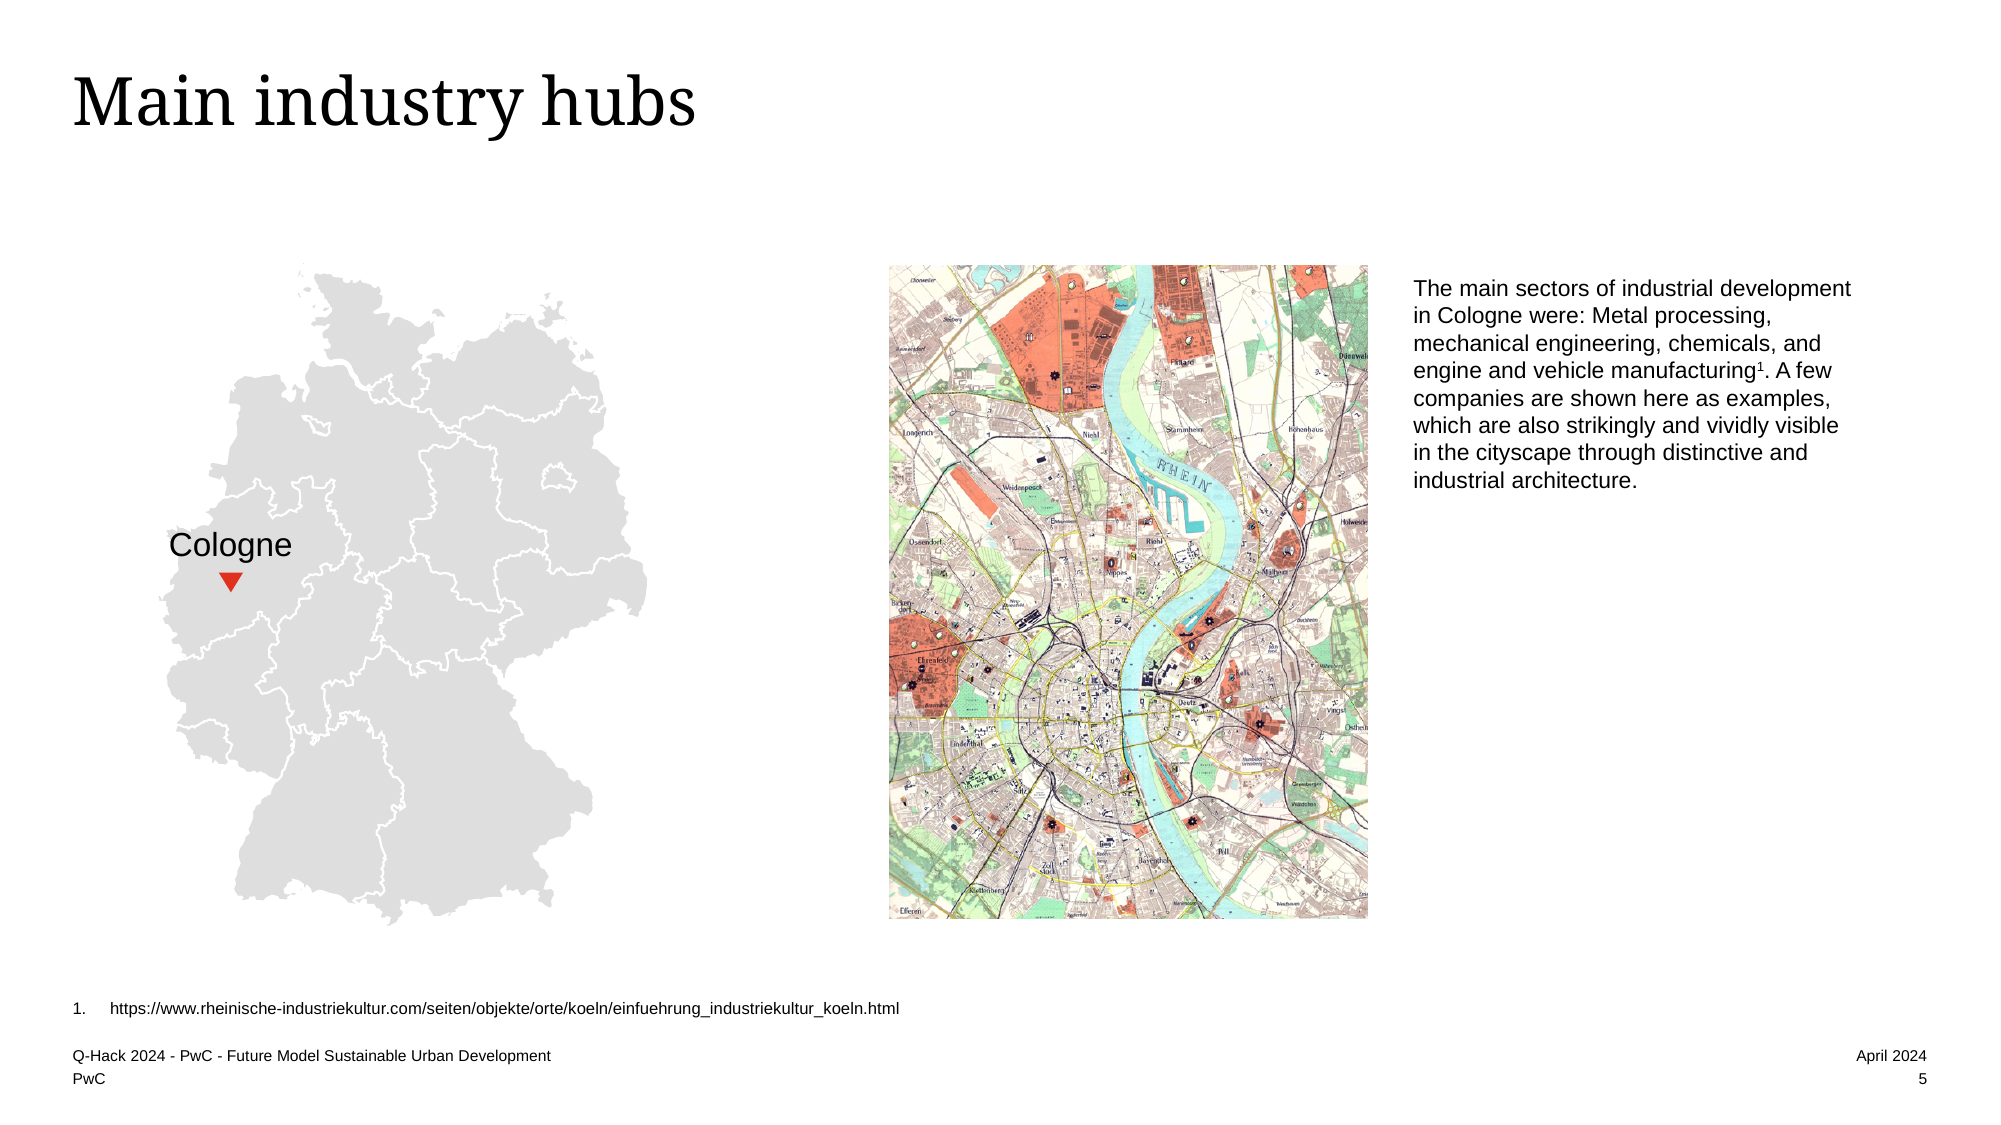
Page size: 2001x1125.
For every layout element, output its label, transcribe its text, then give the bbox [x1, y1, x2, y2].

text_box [156, 259, 649, 928]
title Main industry hubs [72, 70, 1928, 299]
picture [888, 265, 1368, 920]
footer Q-Hack 2024 - PwC - Future Model Sustainable Urban Development [72, 1042, 971, 1065]
text_box The main sectors of industrial development in Cologne were: Metal processing, mechanical engineering, chemicals, and engine and vehicle manufacturing1. A few companies are shown here as examples, which are also strikingly and vividly visible in the cityscape through distinctive and industrial architecture. [1398, 265, 1877, 501]
slide_number 5 [1637, 1065, 1928, 1088]
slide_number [1637, 1042, 1928, 1065]
text_box https://www.rheinische-industriekultur.com/seiten/objekte/orte/koeln/einfuehrung_industriekultur_koeln.html [72, 990, 1184, 1026]
